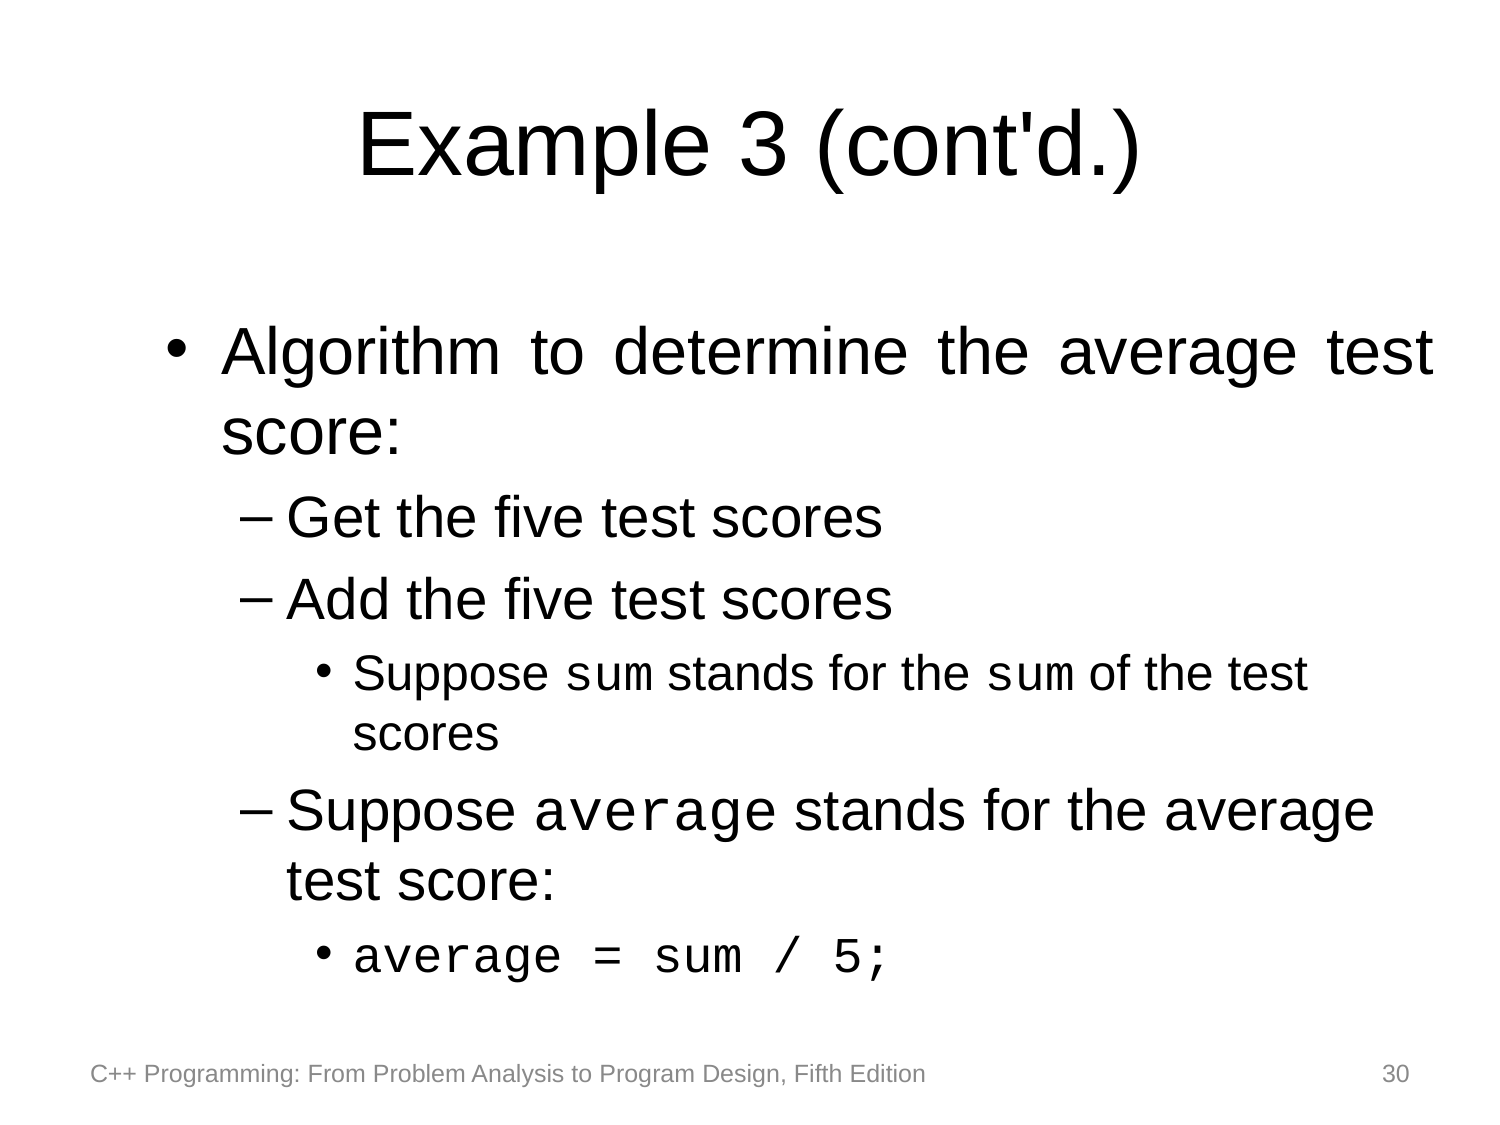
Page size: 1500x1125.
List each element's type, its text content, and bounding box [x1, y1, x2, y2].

list Algorithm to determine the average test score: Get the five test scores Add the five test scores Suppose sum stands for the sum of the test scores Suppose average stands for the average test score: average = sum / 5; [149, 299, 1451, 1006]
slide_number 30 [1074, 1042, 1425, 1103]
title Example 3 (cont'd.) [74, 44, 1426, 233]
footer C++ Programming: From Problem Analysis to Program Design, Fifth Edition [75, 1042, 988, 1103]
